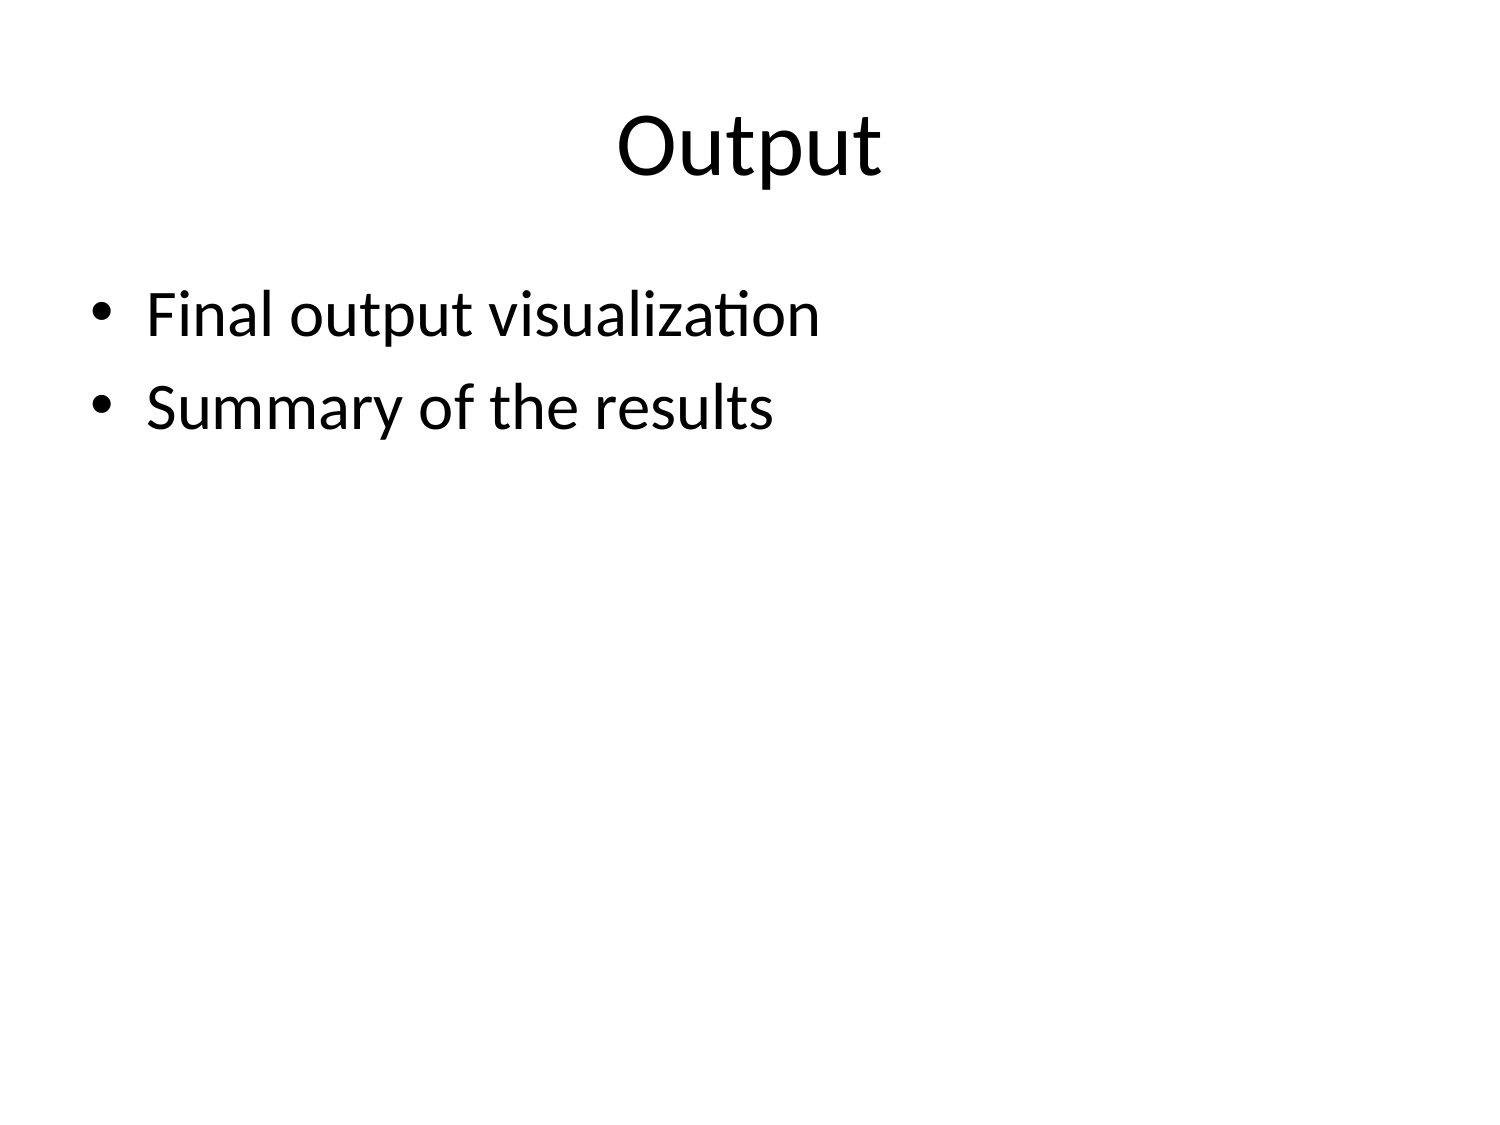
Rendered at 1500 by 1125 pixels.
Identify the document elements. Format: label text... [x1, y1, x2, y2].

list Final output visualization Summary of the results [75, 262, 1425, 1005]
title Output [75, 45, 1425, 233]
